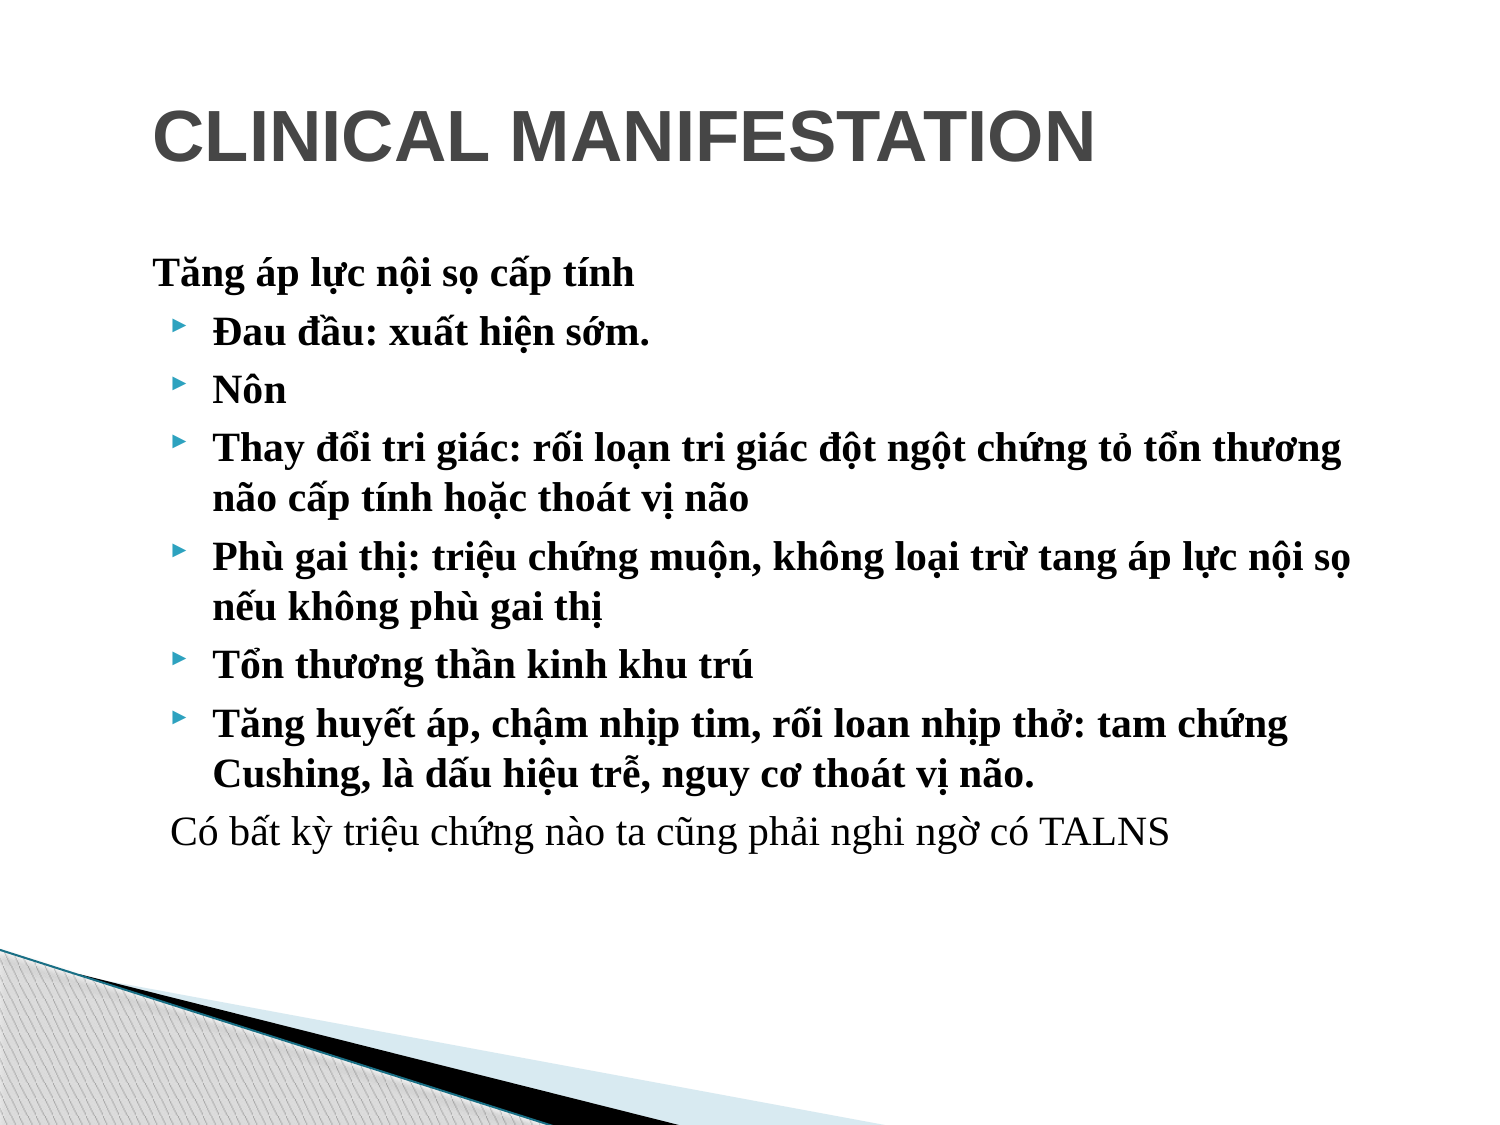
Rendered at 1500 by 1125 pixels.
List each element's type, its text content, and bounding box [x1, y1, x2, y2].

list Tăng áp lực nội sọ cấp tính Đau đầu: xuất hiện sớm. Nôn Thay đổi tri giác: rối loạn tri giác đột ngột chứng tỏ tổn thương não cấp tính hoặc thoát vị não Phù gai thị: triệu chứng muộn, không loại trừ tang áp lực nội sọ nếu không phù gai thị Tổn thương thần kinh khu trú Tăng huyết áp, chậm nhịp tim, rối loan nhịp thở: tam chứng Cushing, là dấu hiệu trễ, nguy cơ thoát vị não. Có bất kỳ triệu chứng nào ta cũng phải nghi ngờ có TALNS [137, 237, 1413, 906]
title CLINICAL MANIFESTATION [137, 50, 1257, 215]
